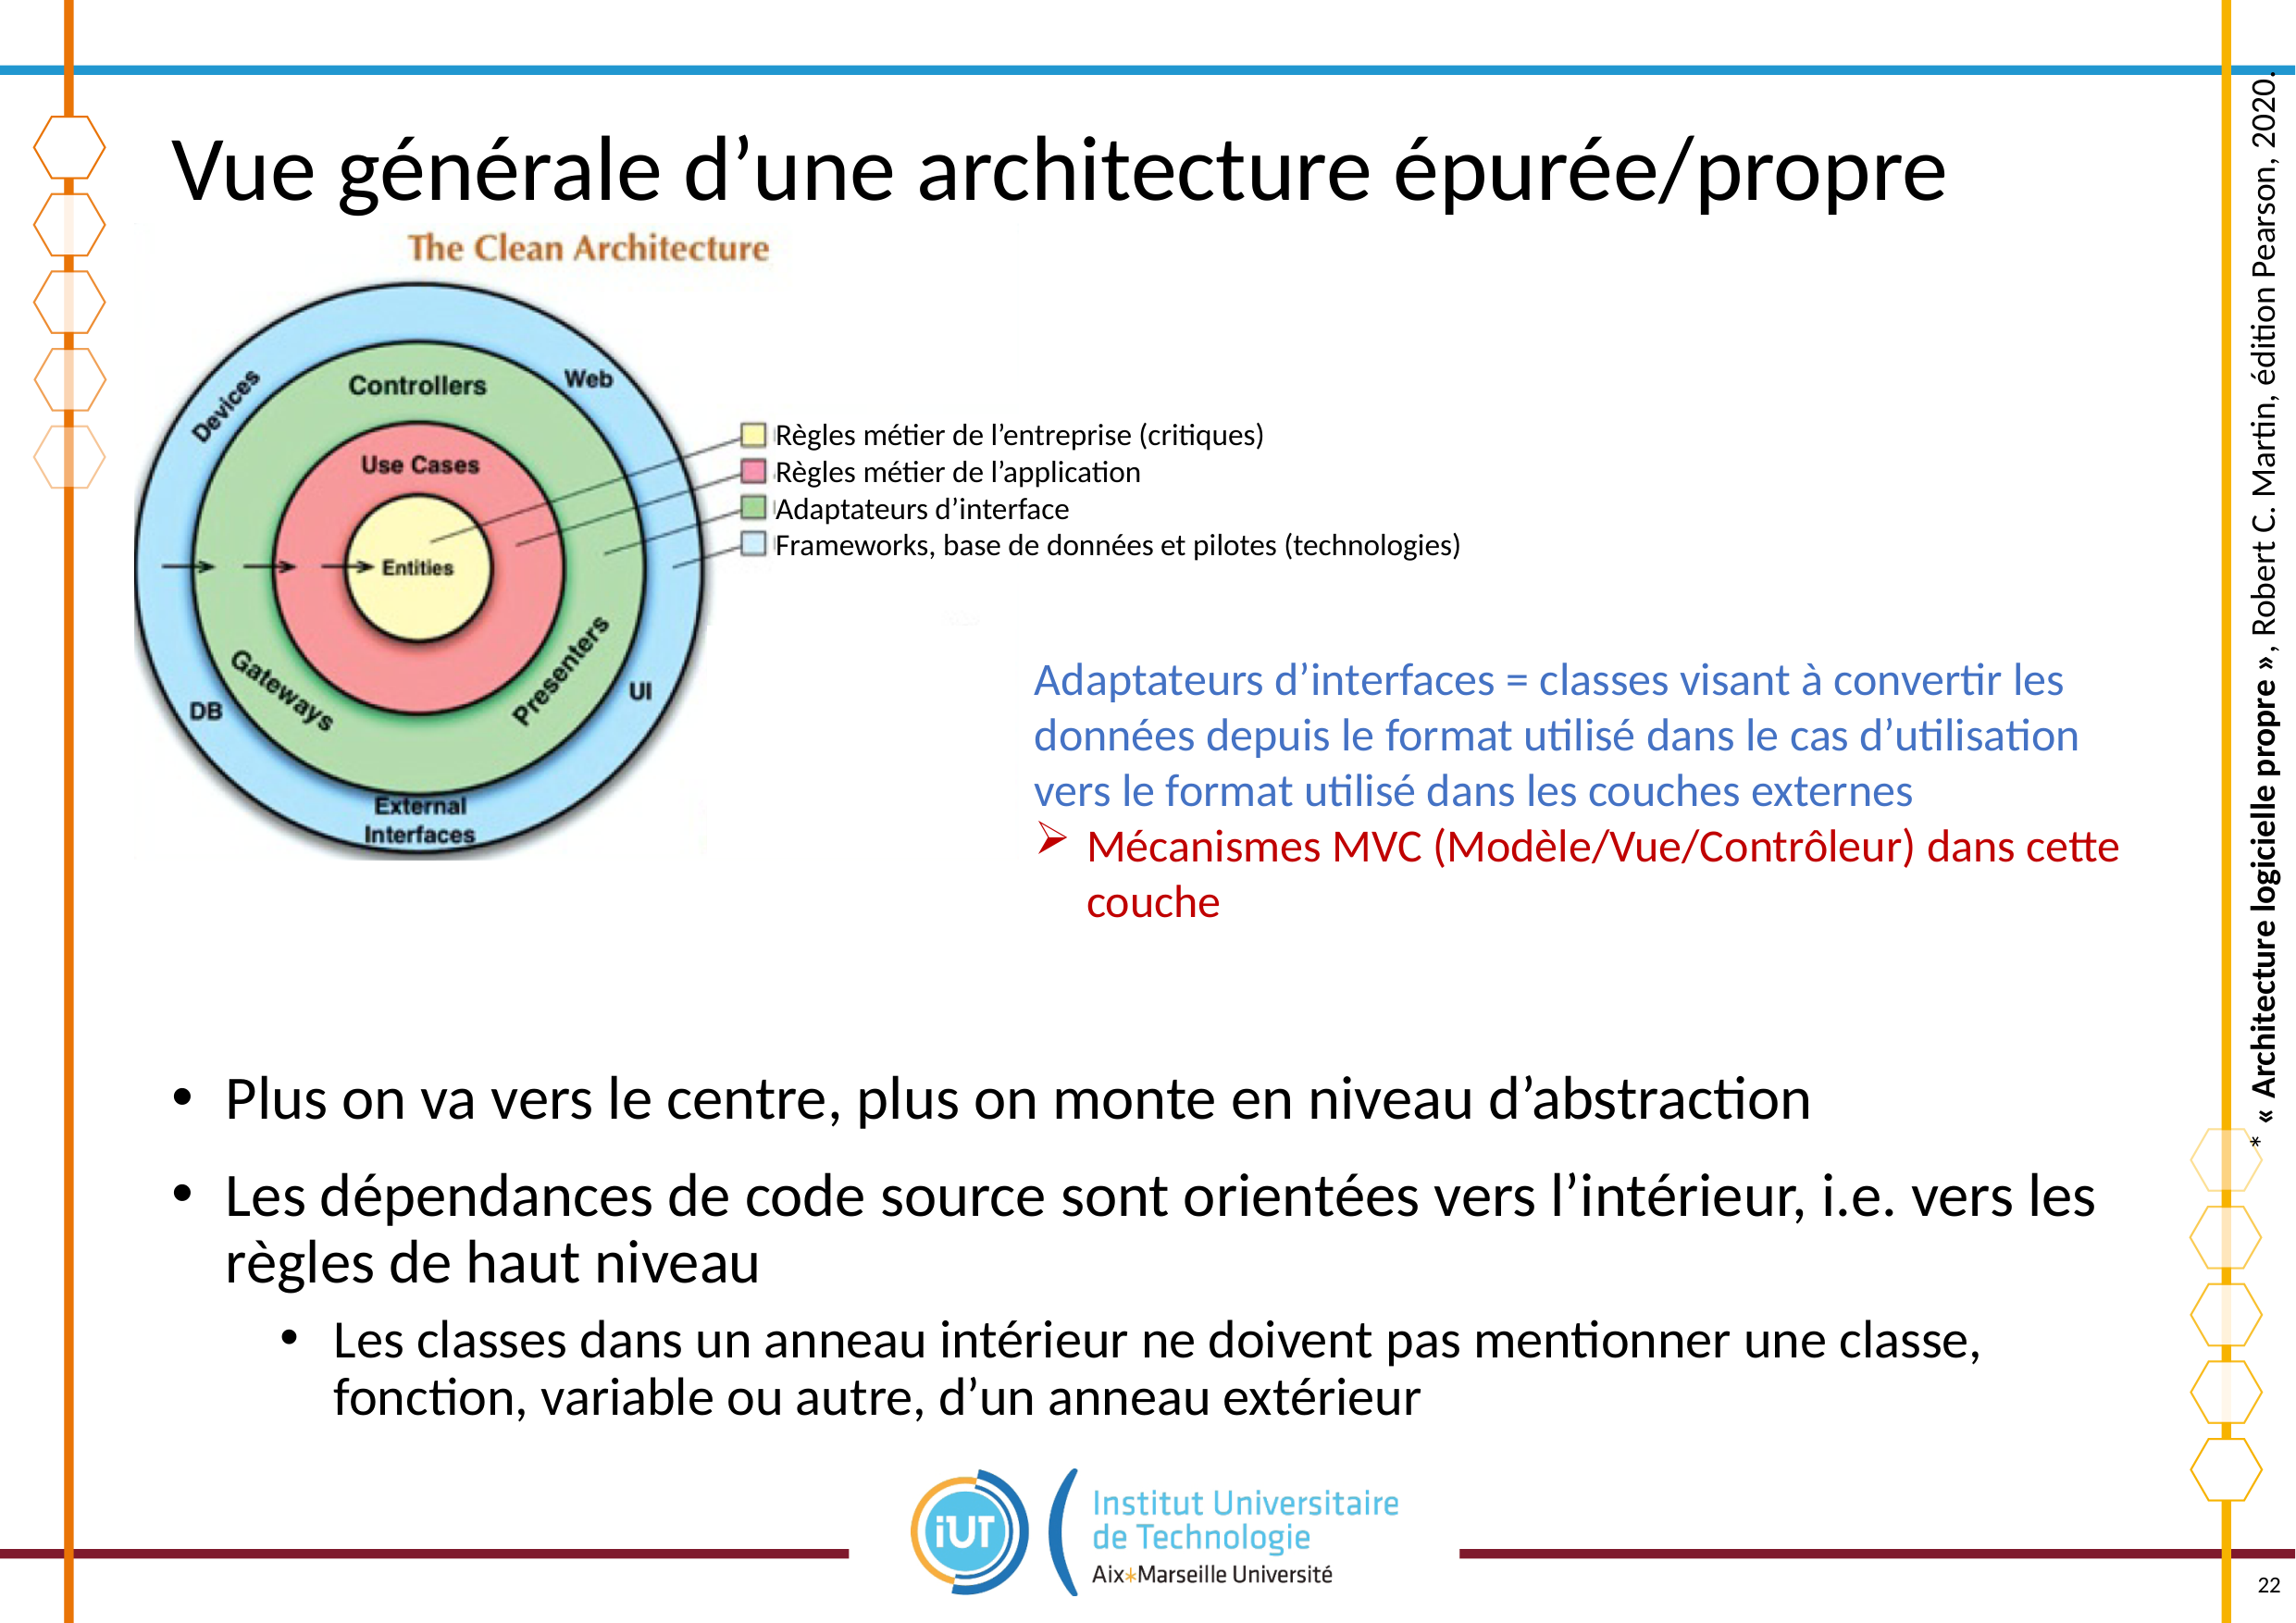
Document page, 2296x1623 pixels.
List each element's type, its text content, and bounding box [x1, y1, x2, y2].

text_box Règles métier de l’entreprise (critiques) Règles métier de l’application Adaptateurs d’interface Frameworks, base de données et pilotes (technologies) [1019, 414, 1463, 563]
text_box * « Architecture logicielle propre », Robert C. Martin, édition Pearson, 2020. [2233, 56, 2289, 1165]
text_box Plus on va vers le centre, plus on monte en niveau d’abstraction Les dépendances de code source sont orientées vers l’intérieur, i.e. vers les règles de haut niveau Les classes dans un anneau intérieur ne doivent pas mentionner une classe, fonction, variable ou autre, d’un anneau extérieur [157, 1059, 2138, 1462]
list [134, 223, 1019, 861]
title Vue générale d’une architecture épurée/propre [157, 86, 2138, 255]
picture [0, 0, 2296, 1623]
slide_number 22 [1779, 1540, 2296, 1623]
text_box Adaptateurs d’interfaces = classes visant à convertir les données depuis le format utilisé dans le cas d’utilisation vers le format utilisé dans les couches externes Mécanismes MVC (Modèle/Vue/Contrôleur) dans cette couche [1021, 642, 2138, 934]
